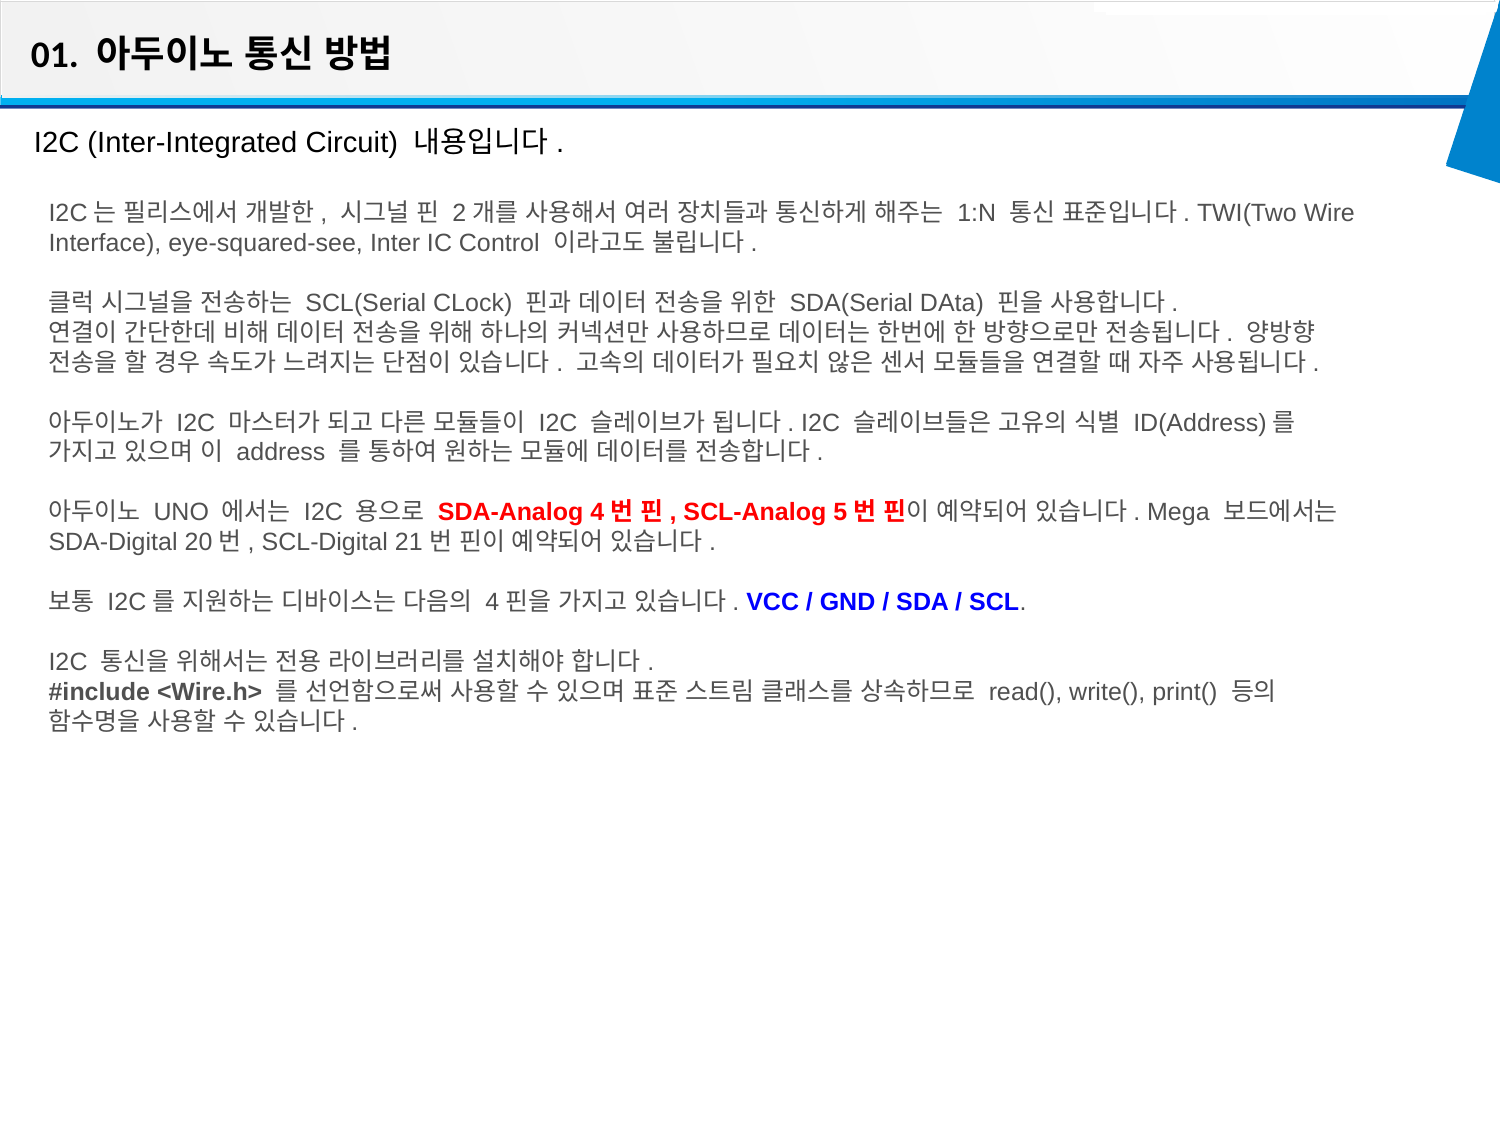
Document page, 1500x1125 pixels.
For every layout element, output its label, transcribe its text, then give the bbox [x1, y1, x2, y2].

text_box I2C는 필리스에서 개발한, 시그널 핀 2개를 사용해서 여러 장치들과 통신하게 해주는 1:N 통신 표준입니다. TWI(Two Wire Interface), eye-squared-see, Inter IC Control 이라고도 불립니다. 클럭 시그널을 전송하는 SCL(Serial CLock) 핀과 데이터 전송을 위한 SDA(Serial DAta) 핀을 사용합니다. 연결이 간단한데 비해 데이터 전송을 위해 하나의 커넥션만 사용하므로 데이터는 한번에 한 방향으로만 전송됩니다. 양방향 전송을 할 경우 속도가 느려지는 단점이 있습니다. 고속의 데이터가 필요치 않은 센서 모듈들을 연결할 때 자주 사용됩니다. 아두이노가 I2C 마스터가 되고 다른 모듈들이 I2C 슬레이브가 됩니다. I2C 슬레이브들은 고유의 식별 ID(Address)를 가지고 있으며 이 address 를 통하여 원하는 모듈에 데이터를 전송합니다. 아두이노 UNO 에서는 I2C 용으로 SDA-Analog 4번 핀, SCL-Analog 5번 핀이 예약되어 있습니다. Mega 보드에서는 SDA-Digital 20번, SCL-Digital 21번 핀이 예약되어 있습니다. 보통 I2C를 지원하는 디바이스는 다음의 4핀을 가지고 있습니다. VCC / GND / SDA / SCL. I2C 통신을 위해서는 전용 라이브러리를 설치해야 합니다. #include <Wire.h> 를 선언함으로써 사용할 수 있으며 표준 스트림 클래스를 상속하므로 read(), write(), print() 등의 함수명을 사용할 수 있습니다. [33, 189, 1375, 743]
text_box I2C (Inter-Integrated Circuit) 내용입니다. [33, 123, 1426, 159]
text_box 01. 아두이노 통신 방법 [16, 22, 409, 83]
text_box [1446, 1, 1500, 184]
